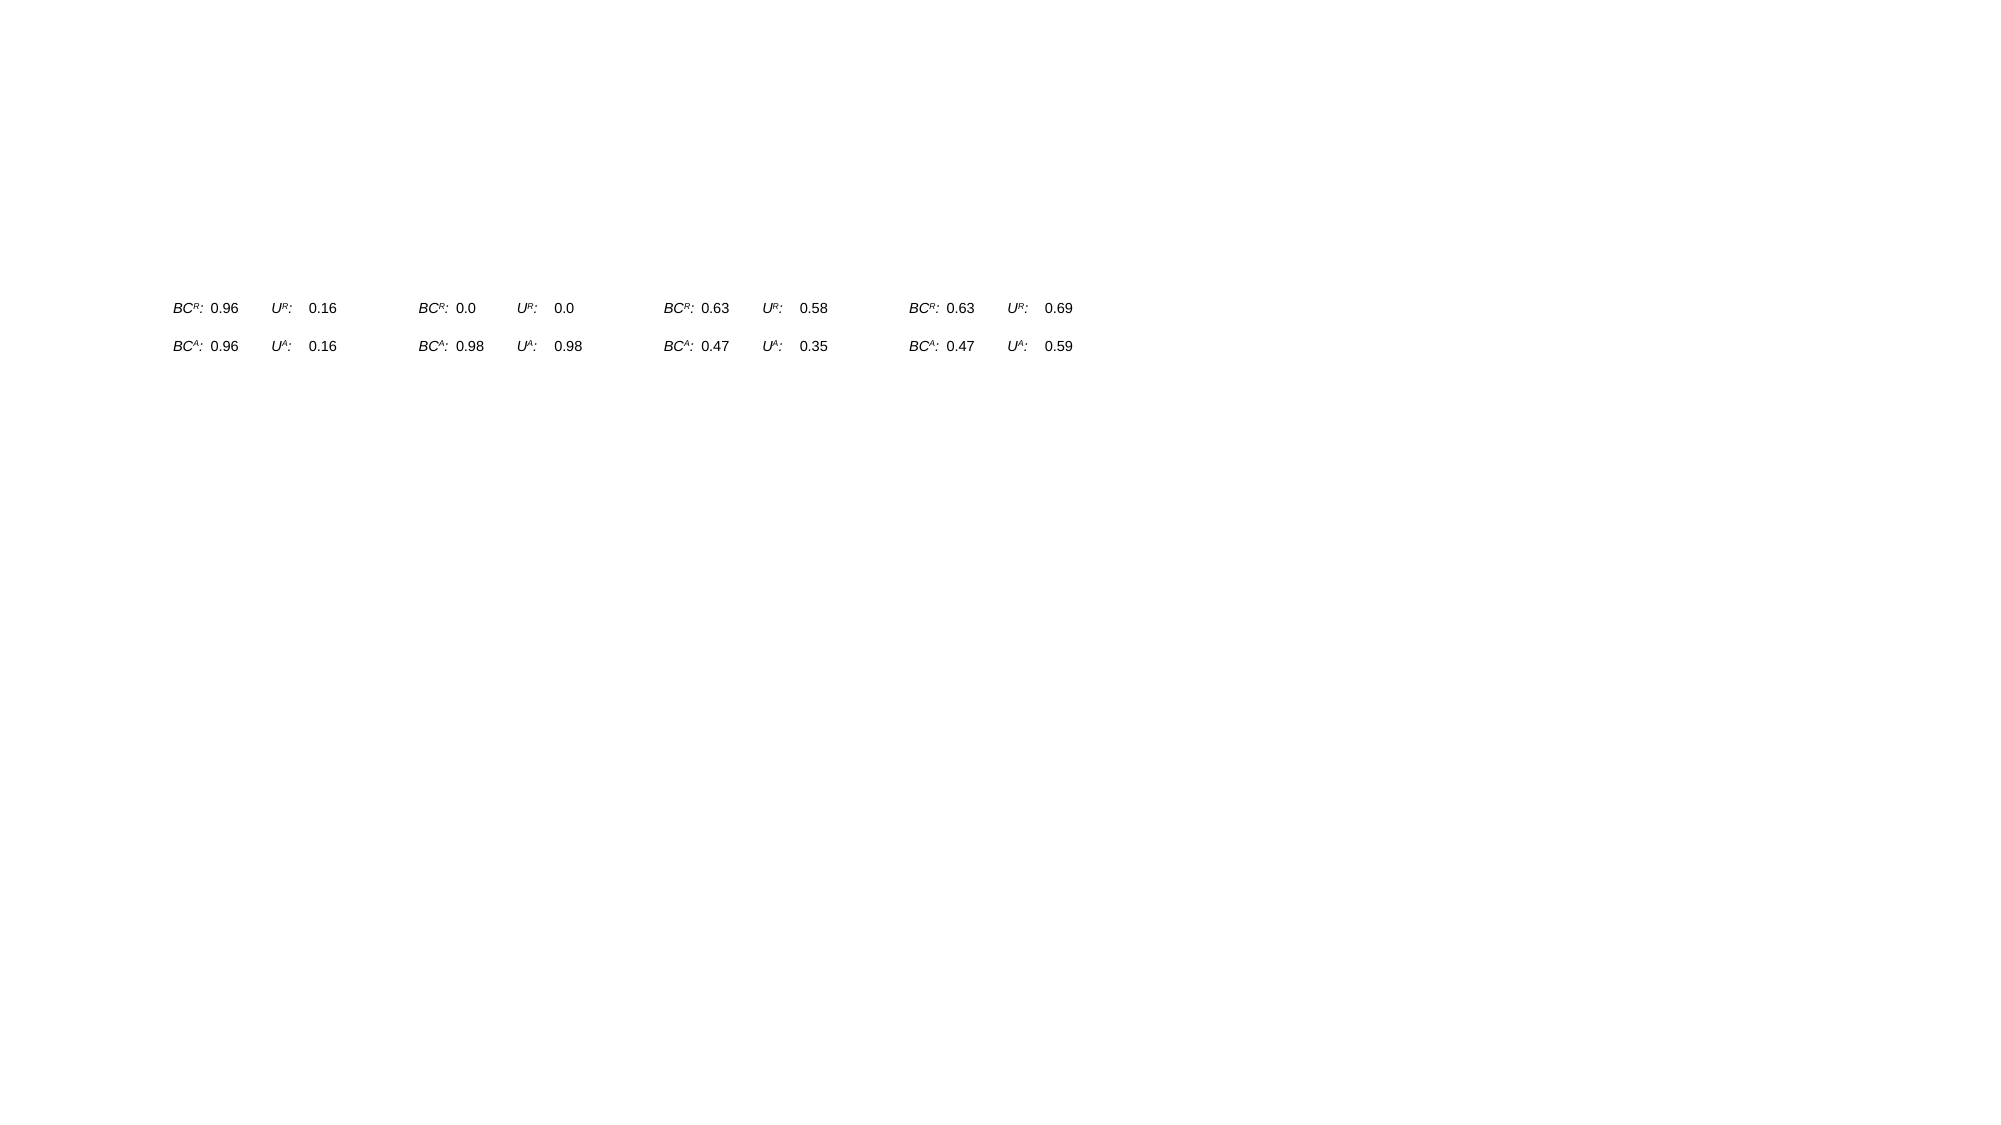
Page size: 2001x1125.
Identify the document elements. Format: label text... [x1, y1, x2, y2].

table_cell 0.47 [701, 327, 762, 365]
table_header BCR: [909, 290, 947, 327]
table_header 0.58 [800, 290, 909, 327]
table_cell BCA: [664, 327, 701, 365]
table_header 0.63 [947, 290, 1008, 327]
table_header BCR: [173, 290, 211, 327]
table_header 0.69 [1045, 290, 1110, 327]
table_cell 0.59 [1045, 327, 1110, 365]
table_header 0.96 [211, 290, 271, 327]
table_header 0.63 [701, 290, 762, 327]
table_cell 0.35 [800, 327, 909, 365]
table_header BCR: [664, 290, 701, 327]
table_cell BCA: [173, 327, 211, 365]
table_cell 0.98 [554, 327, 664, 365]
table_header BCR: [418, 290, 456, 327]
table_header 0.16 [309, 290, 418, 327]
table_header UR: [271, 290, 309, 327]
table_cell BCA: [909, 327, 947, 365]
table_cell UA: [1008, 327, 1045, 365]
table_cell UA: [762, 327, 800, 365]
table_cell 0.16 [309, 327, 418, 365]
table_cell 0.96 [211, 327, 271, 365]
table_header UR: [517, 290, 554, 327]
table_header UR: [1008, 290, 1045, 327]
table_header UR: [762, 290, 800, 327]
table_cell 0.47 [947, 327, 1008, 365]
table_cell 0.98 [456, 327, 517, 365]
table_header 0.0 [456, 290, 517, 327]
table_cell UA: [271, 327, 309, 365]
table_cell UA: [517, 327, 554, 365]
table_cell BCA: [418, 327, 456, 365]
table_header 0.0 [554, 290, 664, 327]
